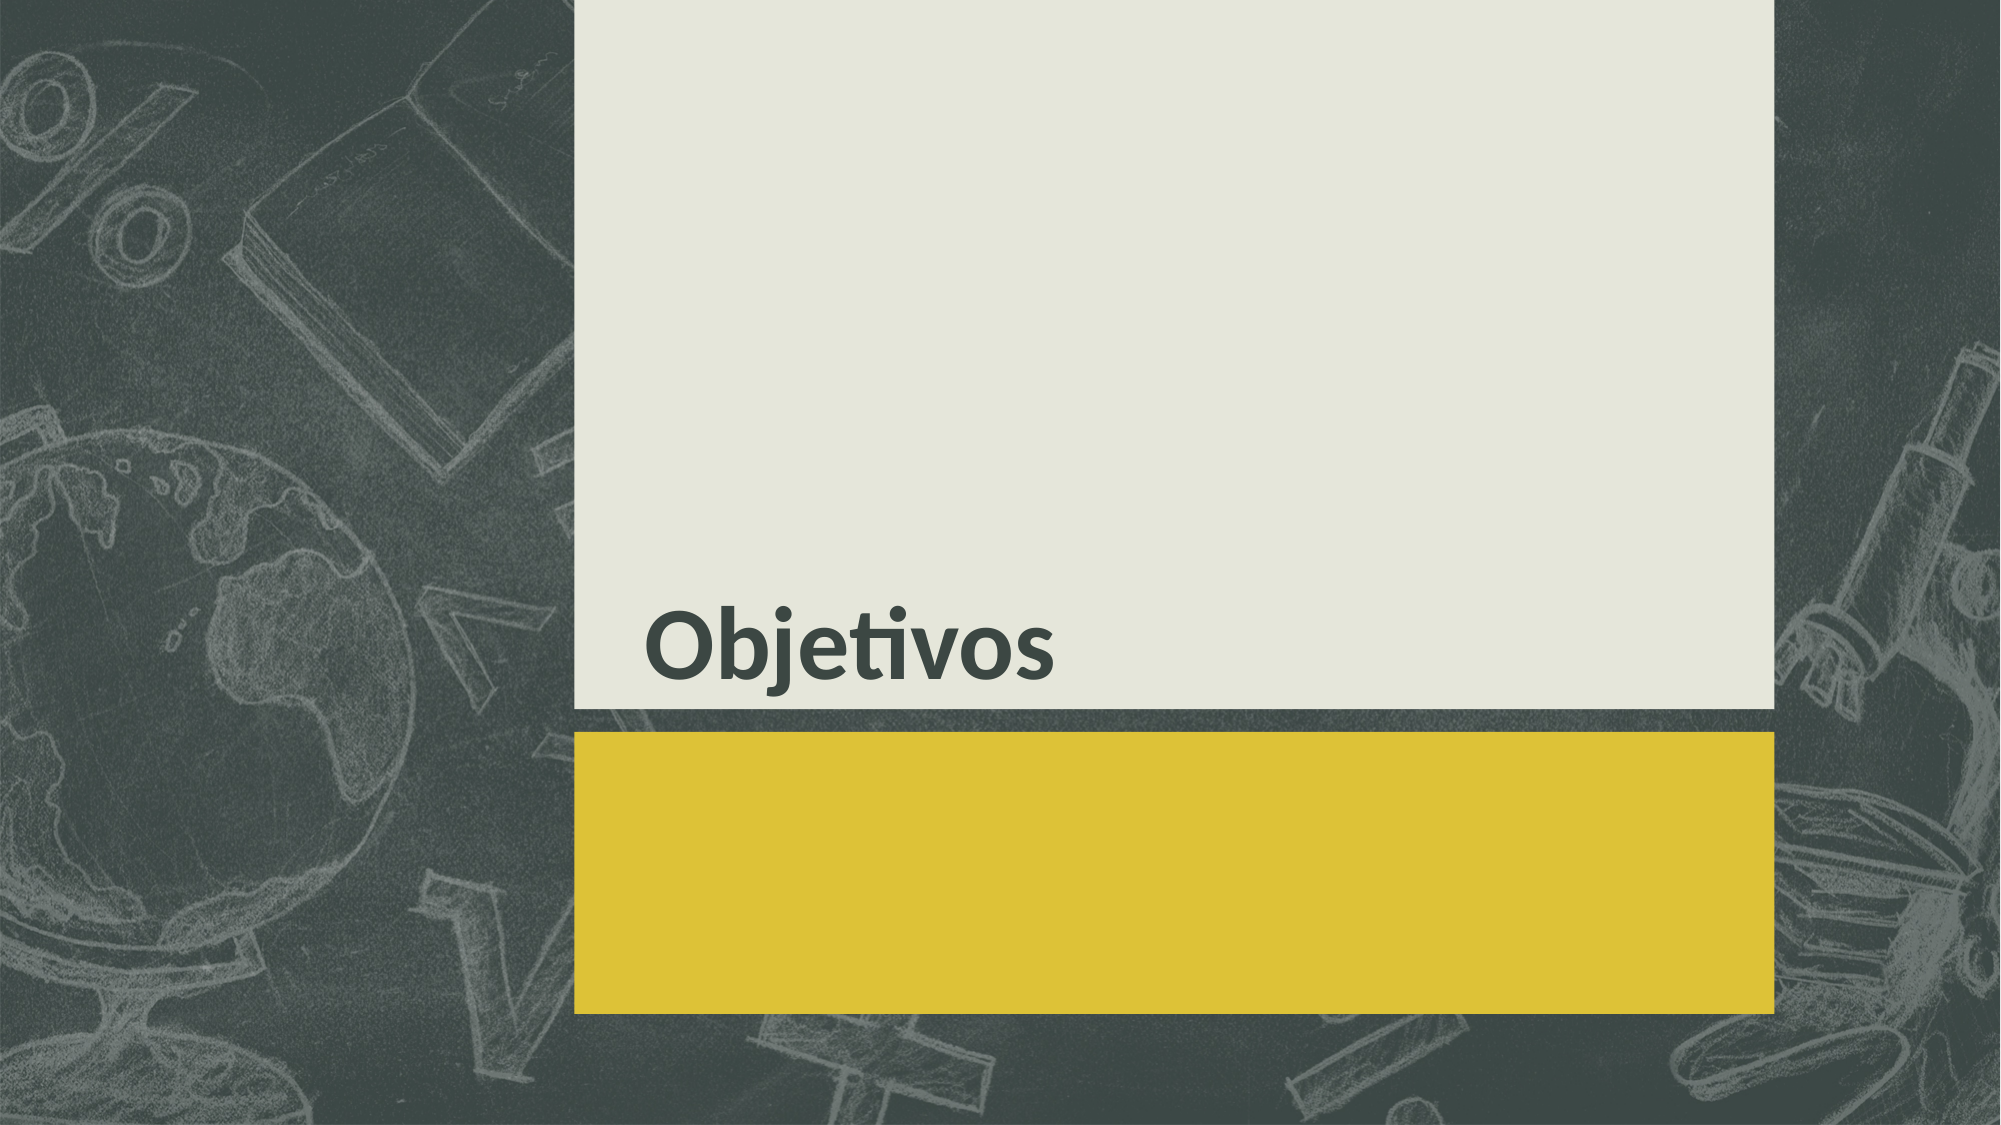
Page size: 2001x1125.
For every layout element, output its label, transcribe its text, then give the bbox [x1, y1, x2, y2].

picture [0, 0, 2001, 1125]
title Objetivos [629, 108, 1712, 710]
